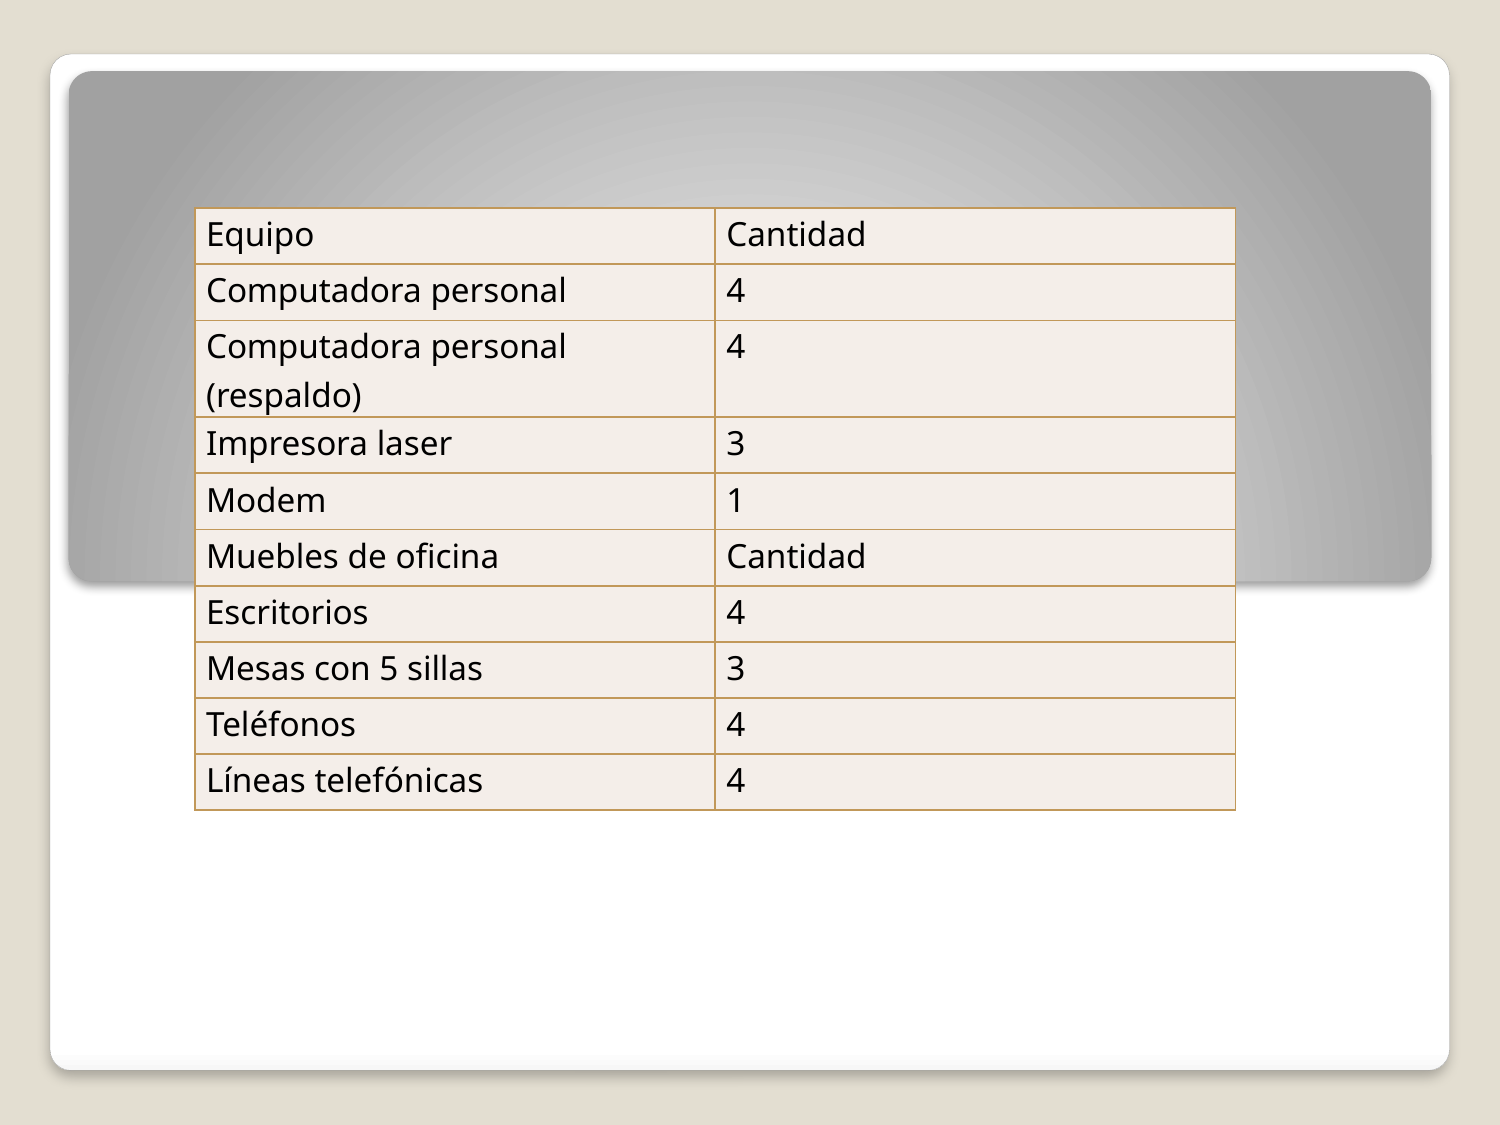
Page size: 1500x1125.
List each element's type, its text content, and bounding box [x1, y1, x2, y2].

table_cell 4 [716, 321, 1235, 416]
table_header Equipo [196, 209, 714, 263]
table_cell Computadora personal (respaldo) [196, 321, 714, 416]
table_cell 3 [716, 643, 1235, 697]
table_header Cantidad [716, 209, 1235, 263]
table_cell 4 [716, 699, 1235, 753]
table_cell Modem [196, 474, 714, 529]
table_cell 4 [716, 587, 1235, 641]
table_cell 4 [716, 755, 1235, 809]
table_cell Muebles de oficina [196, 530, 714, 585]
table_cell Computadora personal [196, 265, 714, 320]
table_cell Mesas con 5 sillas [196, 643, 714, 697]
table_cell 4 [716, 265, 1235, 320]
table_cell Cantidad [716, 530, 1235, 585]
table_cell 3 [716, 418, 1235, 472]
table_cell Impresora laser [196, 418, 714, 472]
table_cell 1 [716, 474, 1235, 529]
table_cell Teléfonos [196, 699, 714, 753]
table_cell Escritorios [196, 587, 714, 641]
table_cell Líneas telefónicas [196, 755, 714, 809]
